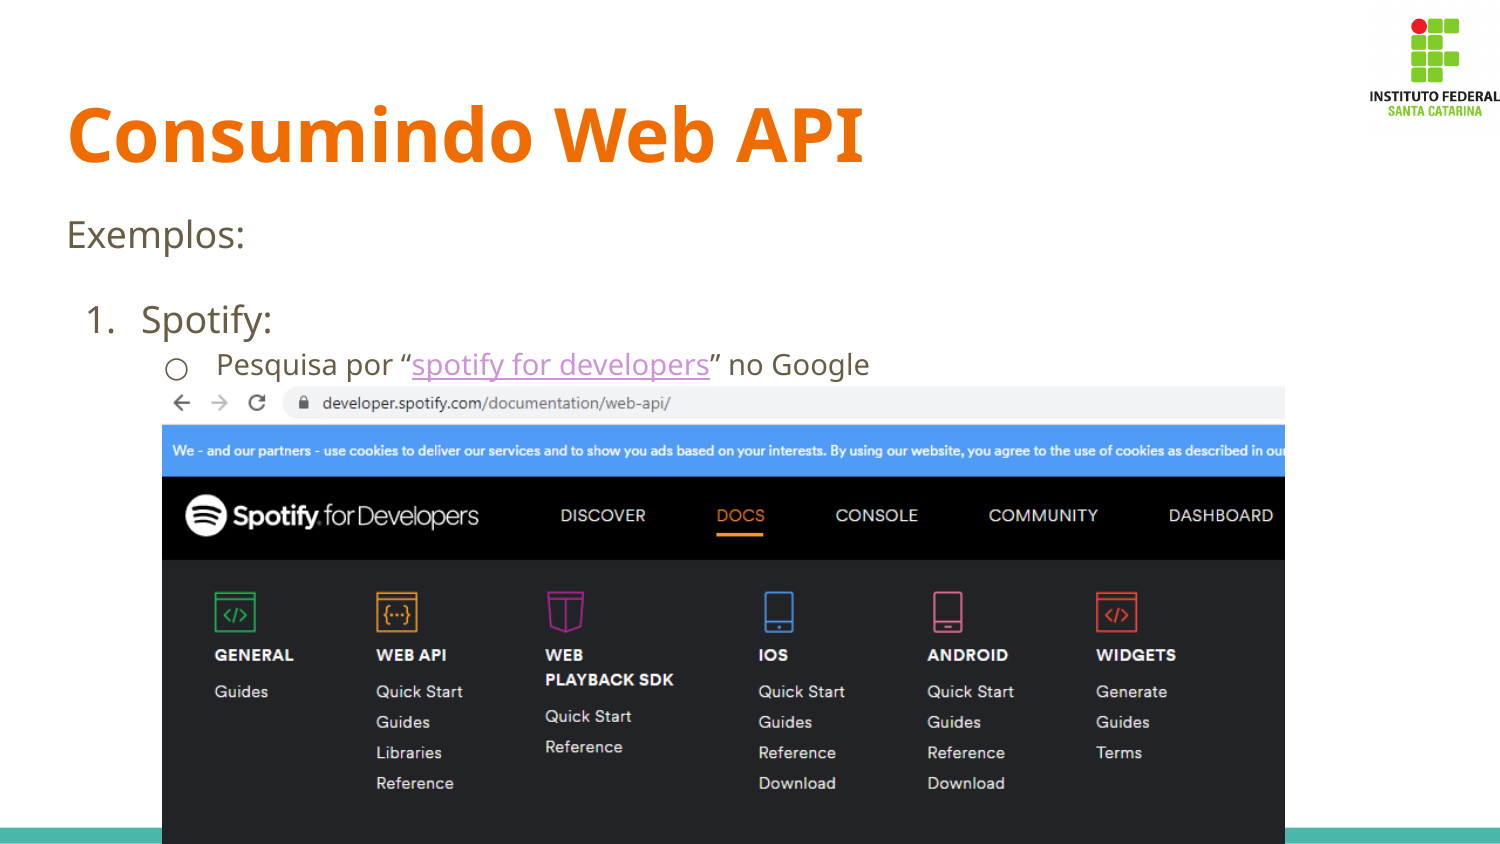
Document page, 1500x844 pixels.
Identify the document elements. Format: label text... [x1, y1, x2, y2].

list Exemplos: Spotify: Pesquisa por “spotify for developers” no Google [51, 189, 1099, 293]
picture [162, 384, 1285, 844]
picture [1367, 0, 1500, 135]
title Consumindo Web API [51, 72, 1449, 189]
